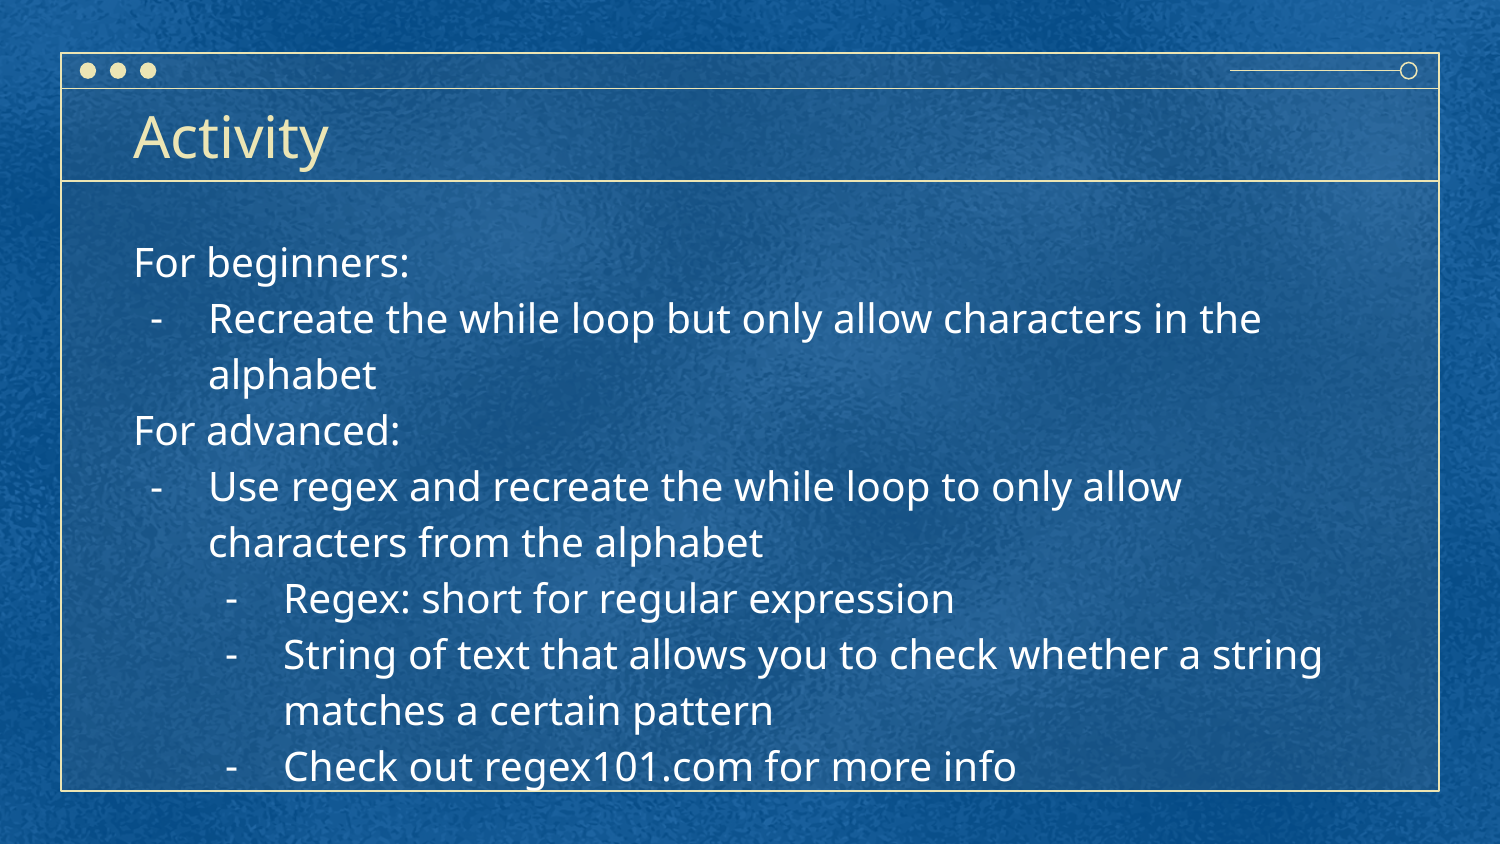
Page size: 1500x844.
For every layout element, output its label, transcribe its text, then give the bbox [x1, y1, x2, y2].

list For beginners: Recreate the while loop but only allow characters in the alphabet For advanced: Use regex and recreate the while loop to only allow characters from the alphabet Regex: short for regular expression String of text that allows you to check whether a string matches a certain pattern Check out regex101.com for more info [118, 214, 1382, 753]
title Activity [118, 88, 1382, 182]
